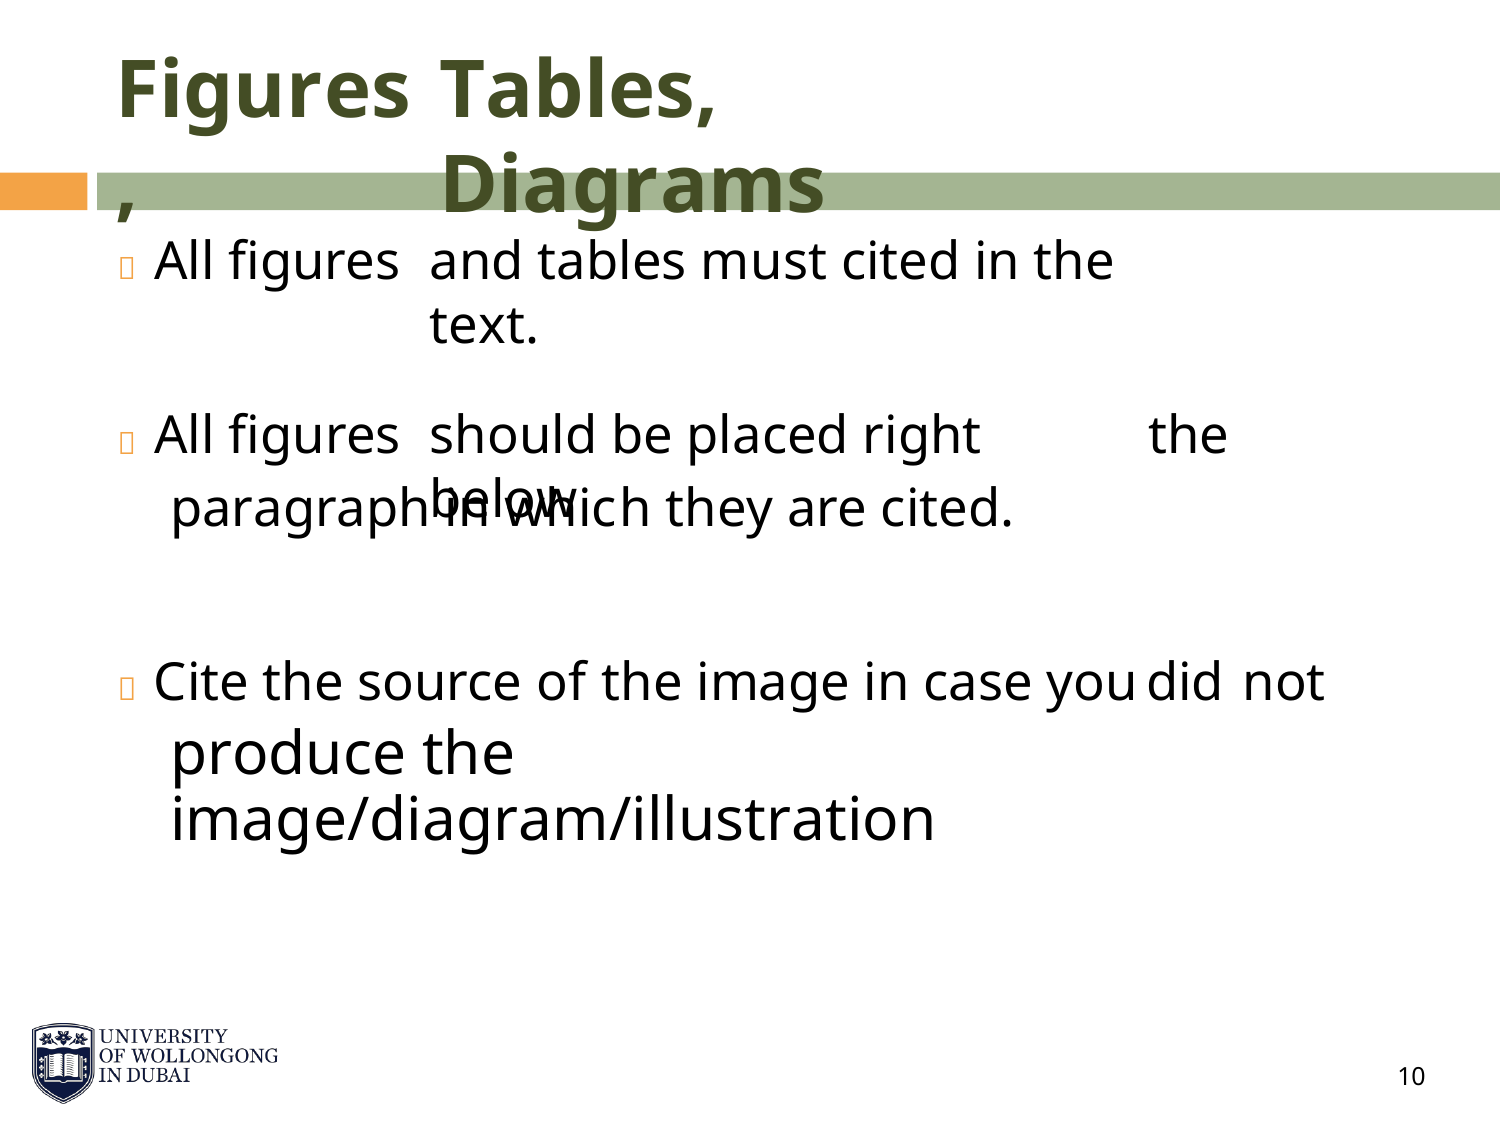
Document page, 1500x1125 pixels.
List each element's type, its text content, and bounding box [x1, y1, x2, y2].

text_box [0, 172, 88, 211]
text_box Tables, Diagrams [437, 50, 1117, 147]
text_box should be placed right below [427, 409, 1144, 474]
text_box  All figures [115, 234, 425, 300]
text_box paragraph in which they are cited. [167, 481, 1017, 547]
text_box  Cite the source of the image in case you produce the image/diagram/illustration [115, 655, 1143, 793]
text_box and tables must cited in the text. [427, 234, 1220, 300]
text_box [97, 172, 1500, 211]
text_box 10 [1395, 1063, 1431, 1093]
text_box did [1144, 655, 1238, 721]
text_box [32, 1023, 278, 1104]
text_box Figures, [113, 50, 432, 147]
text_box the [1146, 409, 1233, 474]
text_box not [1240, 655, 1327, 721]
text_box  All figures [115, 409, 425, 474]
